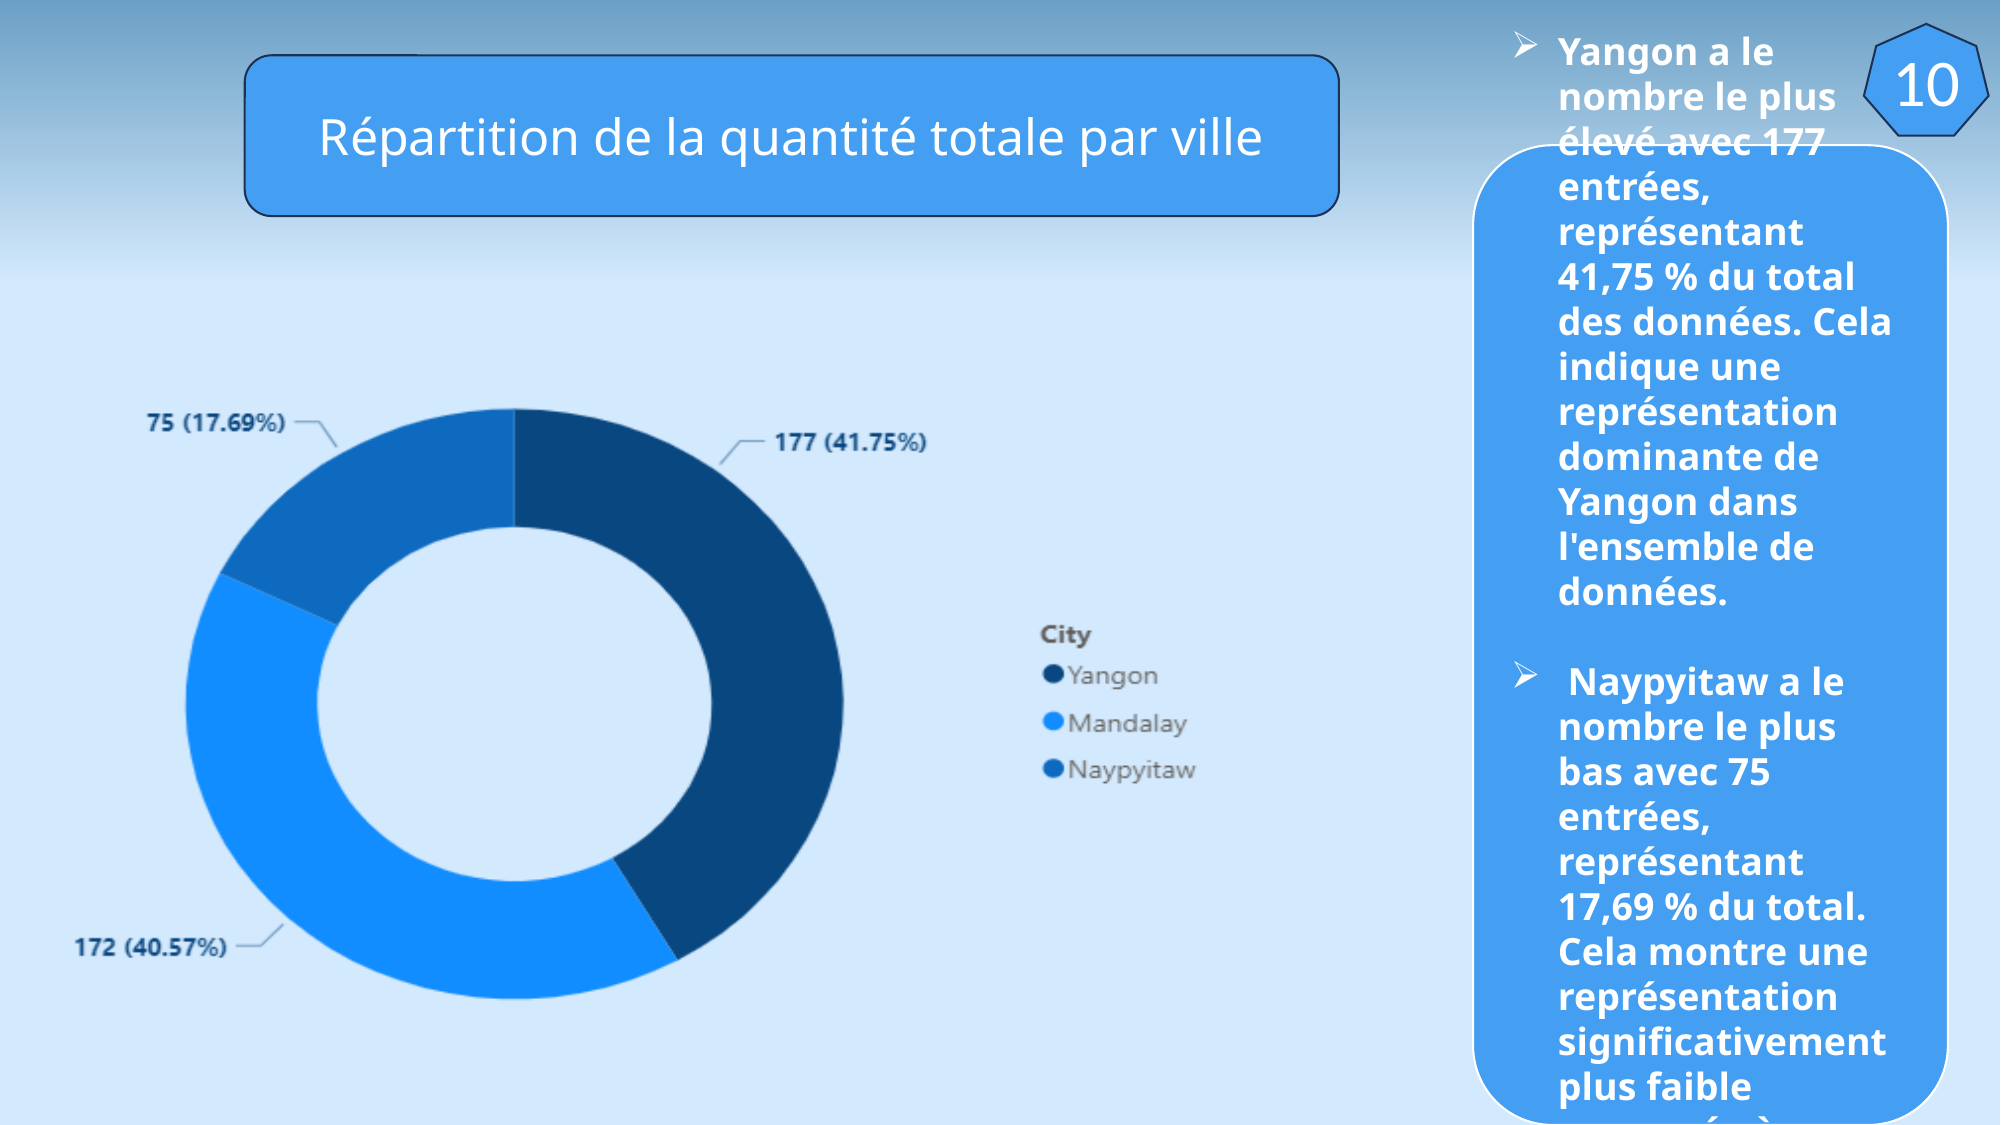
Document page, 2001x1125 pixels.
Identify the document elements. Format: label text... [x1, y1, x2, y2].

picture [38, 284, 1212, 1111]
text_box Yangon a le nombre le plus élevé avec 177 entrées, représentant 41,75 % du total des données. Cela indique une représentation dominante de Yangon dans l'ensemble de données. Naypyitaw a le nombre le plus bas avec 75 entrées, représentant 17,69 % du total. Cela montre une représentation significativement plus faible comparée à Yangon et Mandalay. [1472, 144, 1949, 1125]
text_box 10 [1862, 22, 1990, 137]
text_box Répartition de la quantité totale par ville [243, 54, 1340, 218]
